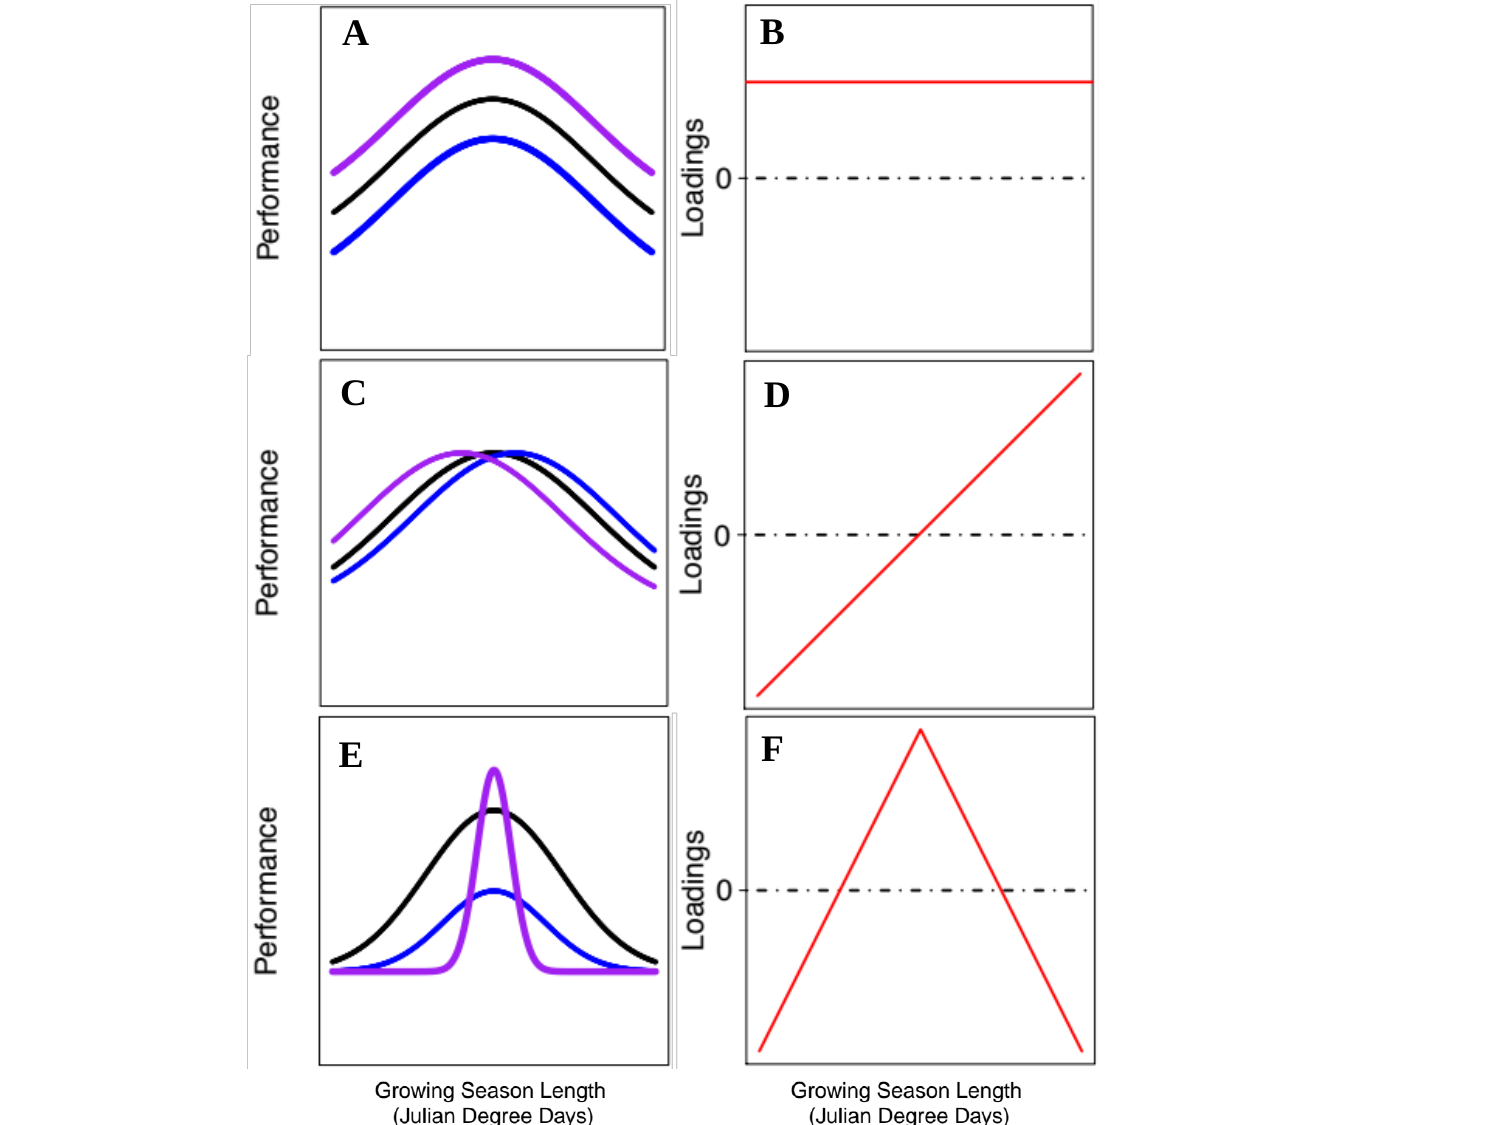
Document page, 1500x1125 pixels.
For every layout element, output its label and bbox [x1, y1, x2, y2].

picture [246, 0, 1099, 1125]
